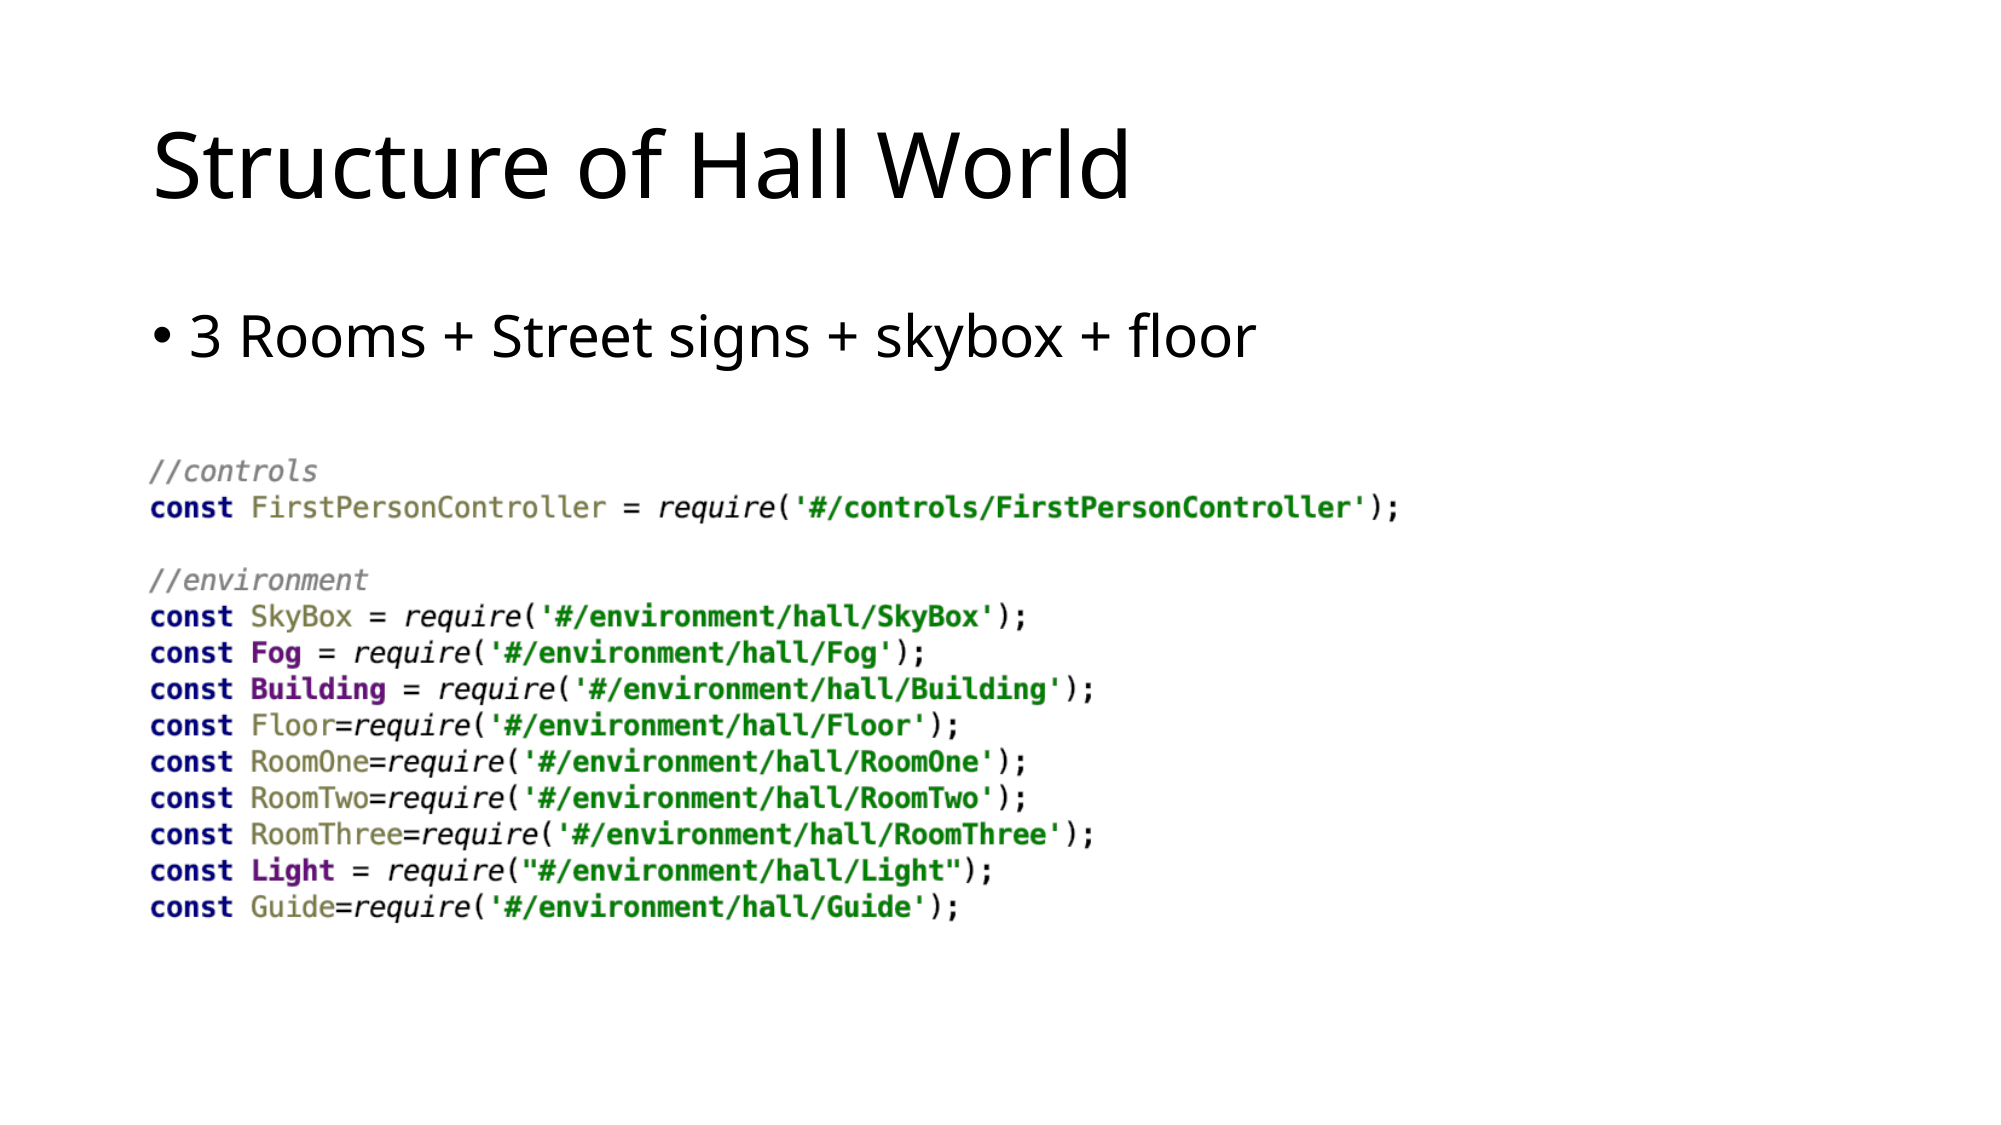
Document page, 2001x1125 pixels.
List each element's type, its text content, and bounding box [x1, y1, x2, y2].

picture [137, 445, 1455, 934]
list 3 Rooms + Street signs + skybox + floor [137, 299, 1863, 1014]
title Structure of Hall World [137, 59, 1863, 278]
